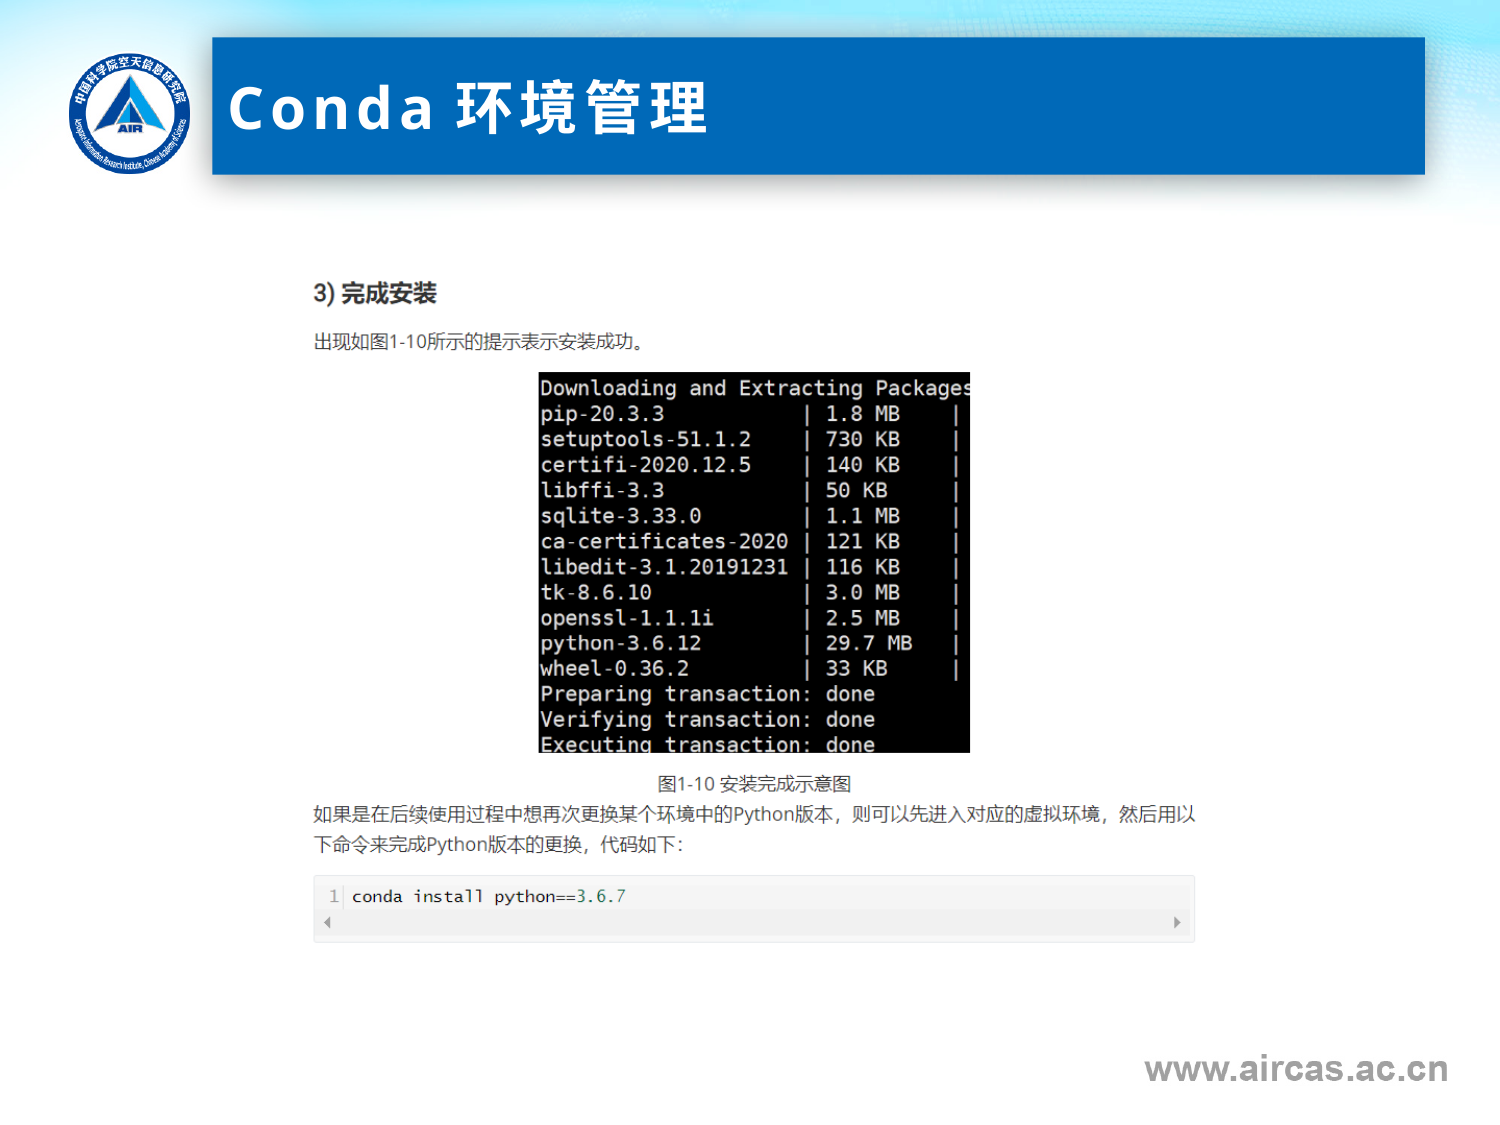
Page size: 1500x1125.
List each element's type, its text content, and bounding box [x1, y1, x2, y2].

text_box Conda环境管理 [210, 35, 1427, 177]
picture [0, 0, 1500, 1125]
